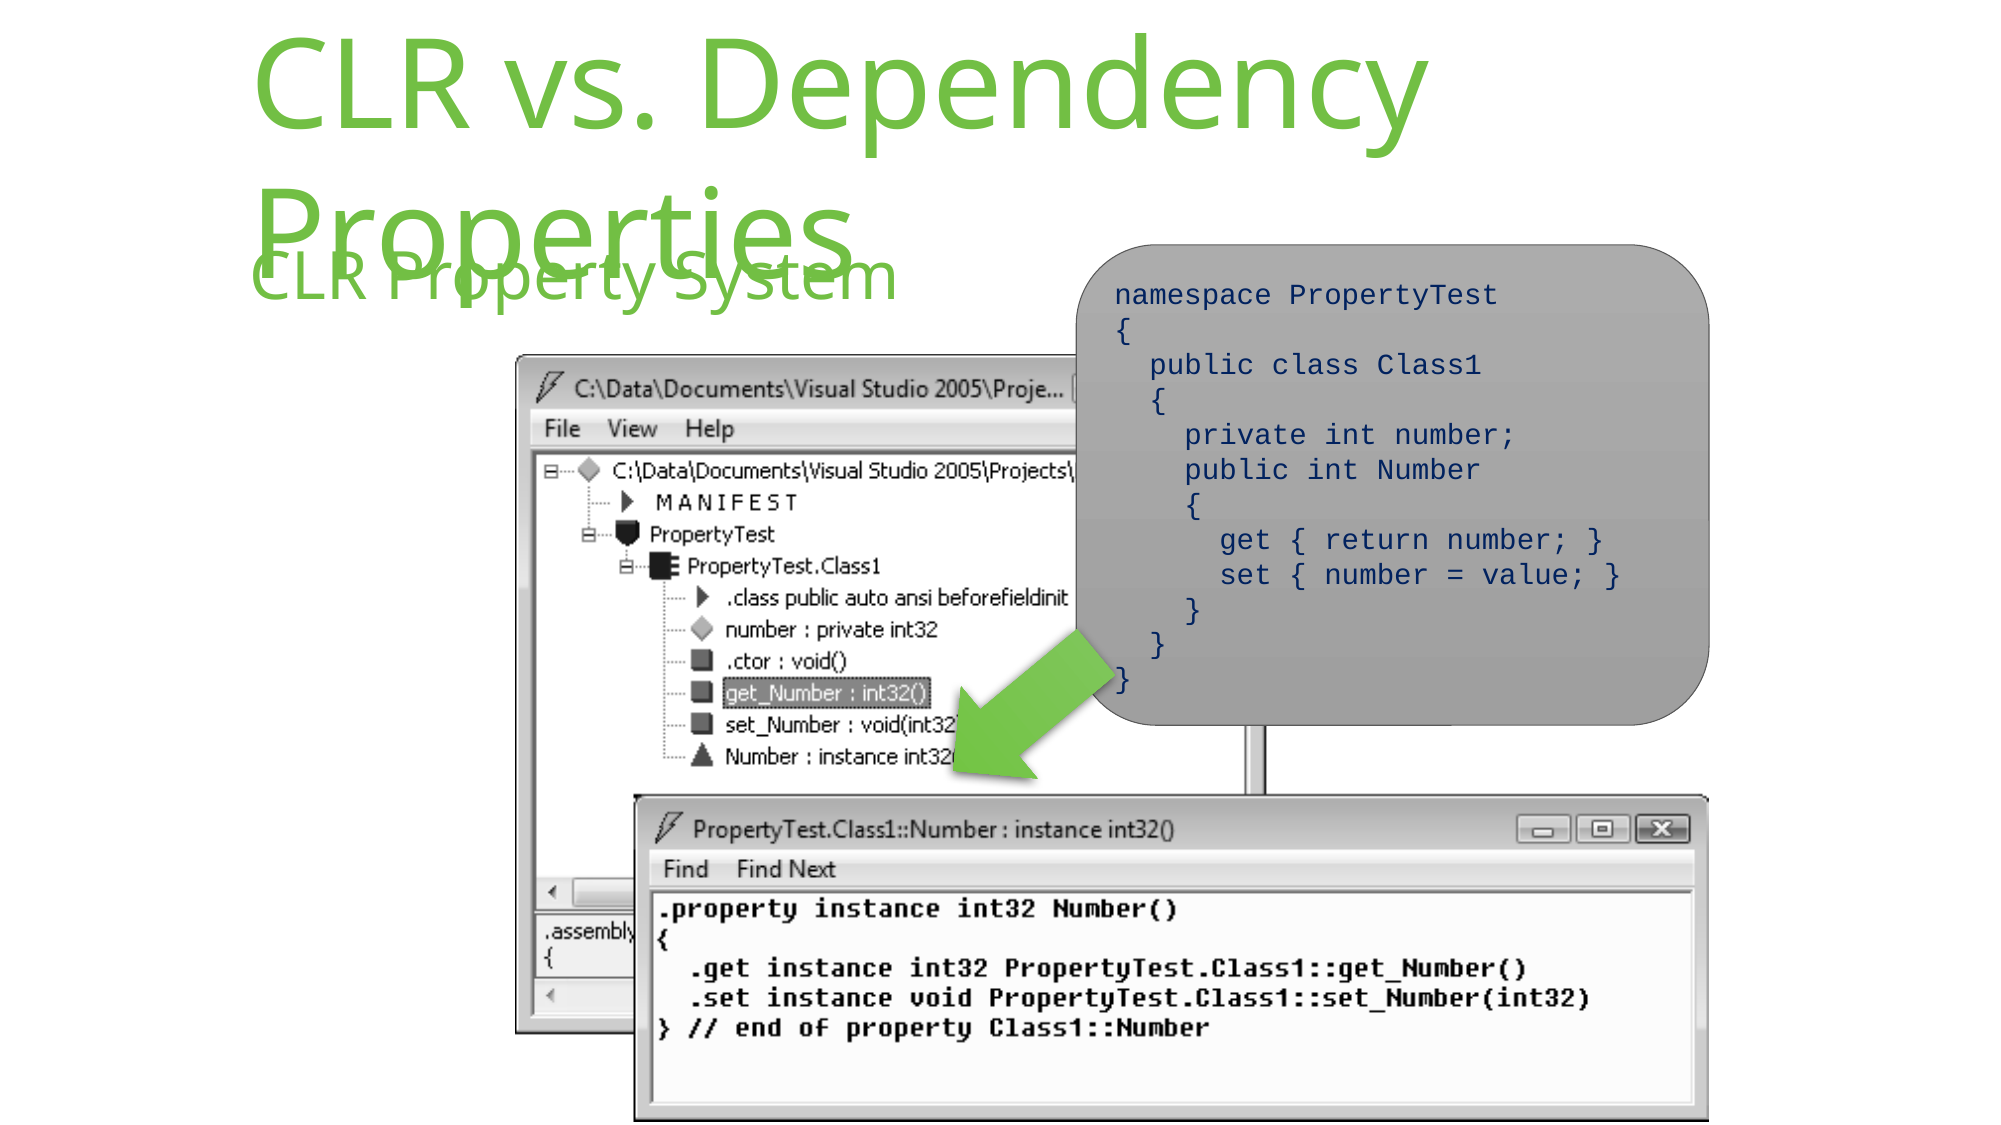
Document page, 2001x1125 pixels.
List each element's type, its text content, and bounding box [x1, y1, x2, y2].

title CLR vs. Dependency Properties [250, 78, 1945, 228]
list CLR Property System [249, 233, 1945, 306]
text_box namespace PropertyTest { public class Class1 { private int number; public int Number { get { return number; } set { number = value; } } } } [1075, 244, 1710, 655]
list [515, 354, 1709, 1122]
